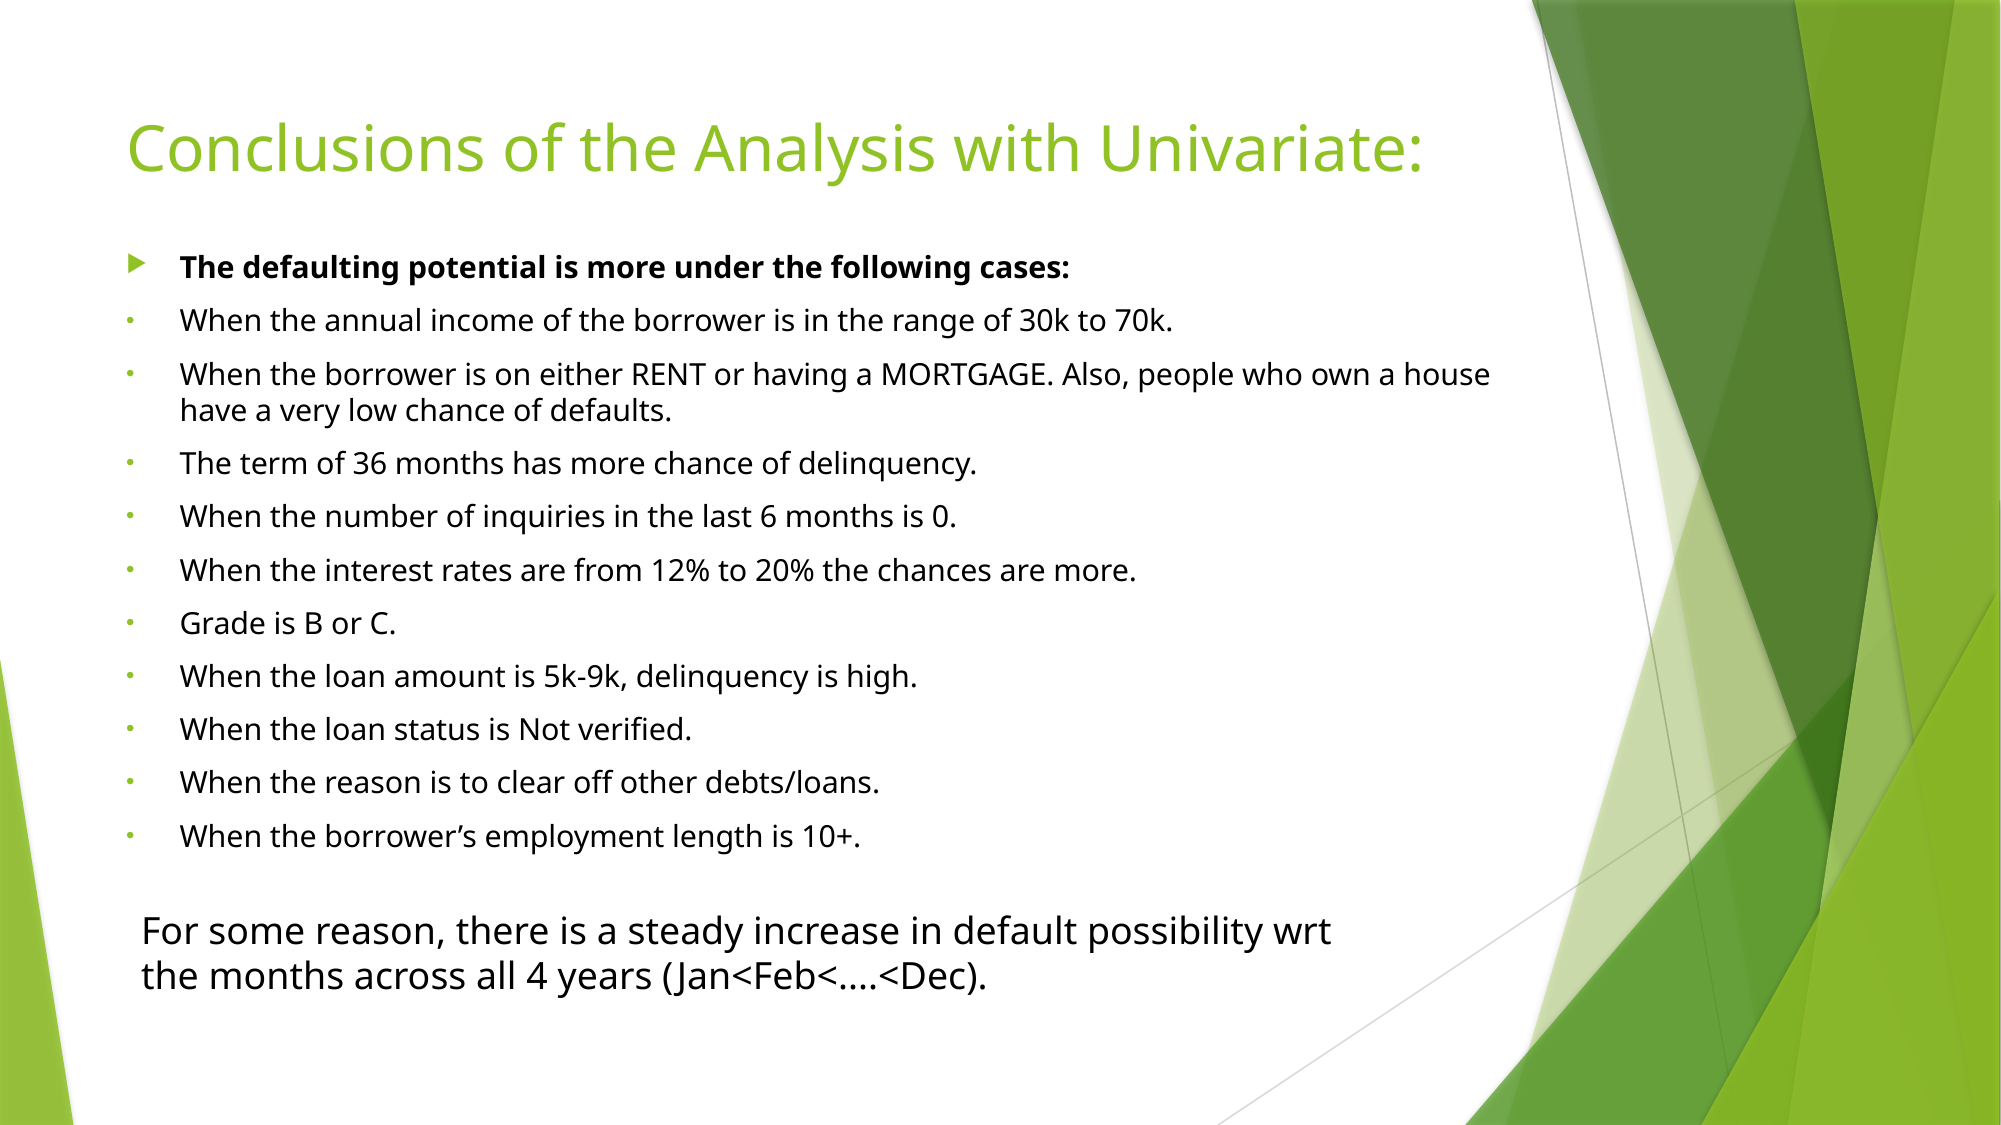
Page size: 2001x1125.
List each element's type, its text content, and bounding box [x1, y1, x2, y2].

text_box For some reason, there is a steady increase in default possibility wrt the months across all 4 years (Jan<Feb<....<Dec). [126, 899, 1373, 1005]
title Conclusions of the Analysis with Univariate: [111, 99, 1532, 208]
text_box The defaulting potential is more under the following cases: When the annual income of the borrower is in the range of 30k to 70k. When the borrower is on either RENT or having a MORTGAGE. Also, people who own a house have a very low chance of defaults. The term of 36 months has more chance of delinquency. When the number of inquiries in the last 6 months is 0. When the interest rates are from 12% to 20% the chances are more. Grade is B or C. When the loan amount is 5k-9k, delinquency is high. When the loan status is Not verified. When the reason is to clear off other debts/loans. When the borrower’s employment length is 10+. [111, 240, 1561, 865]
text_box [1005, 703, 1802, 964]
